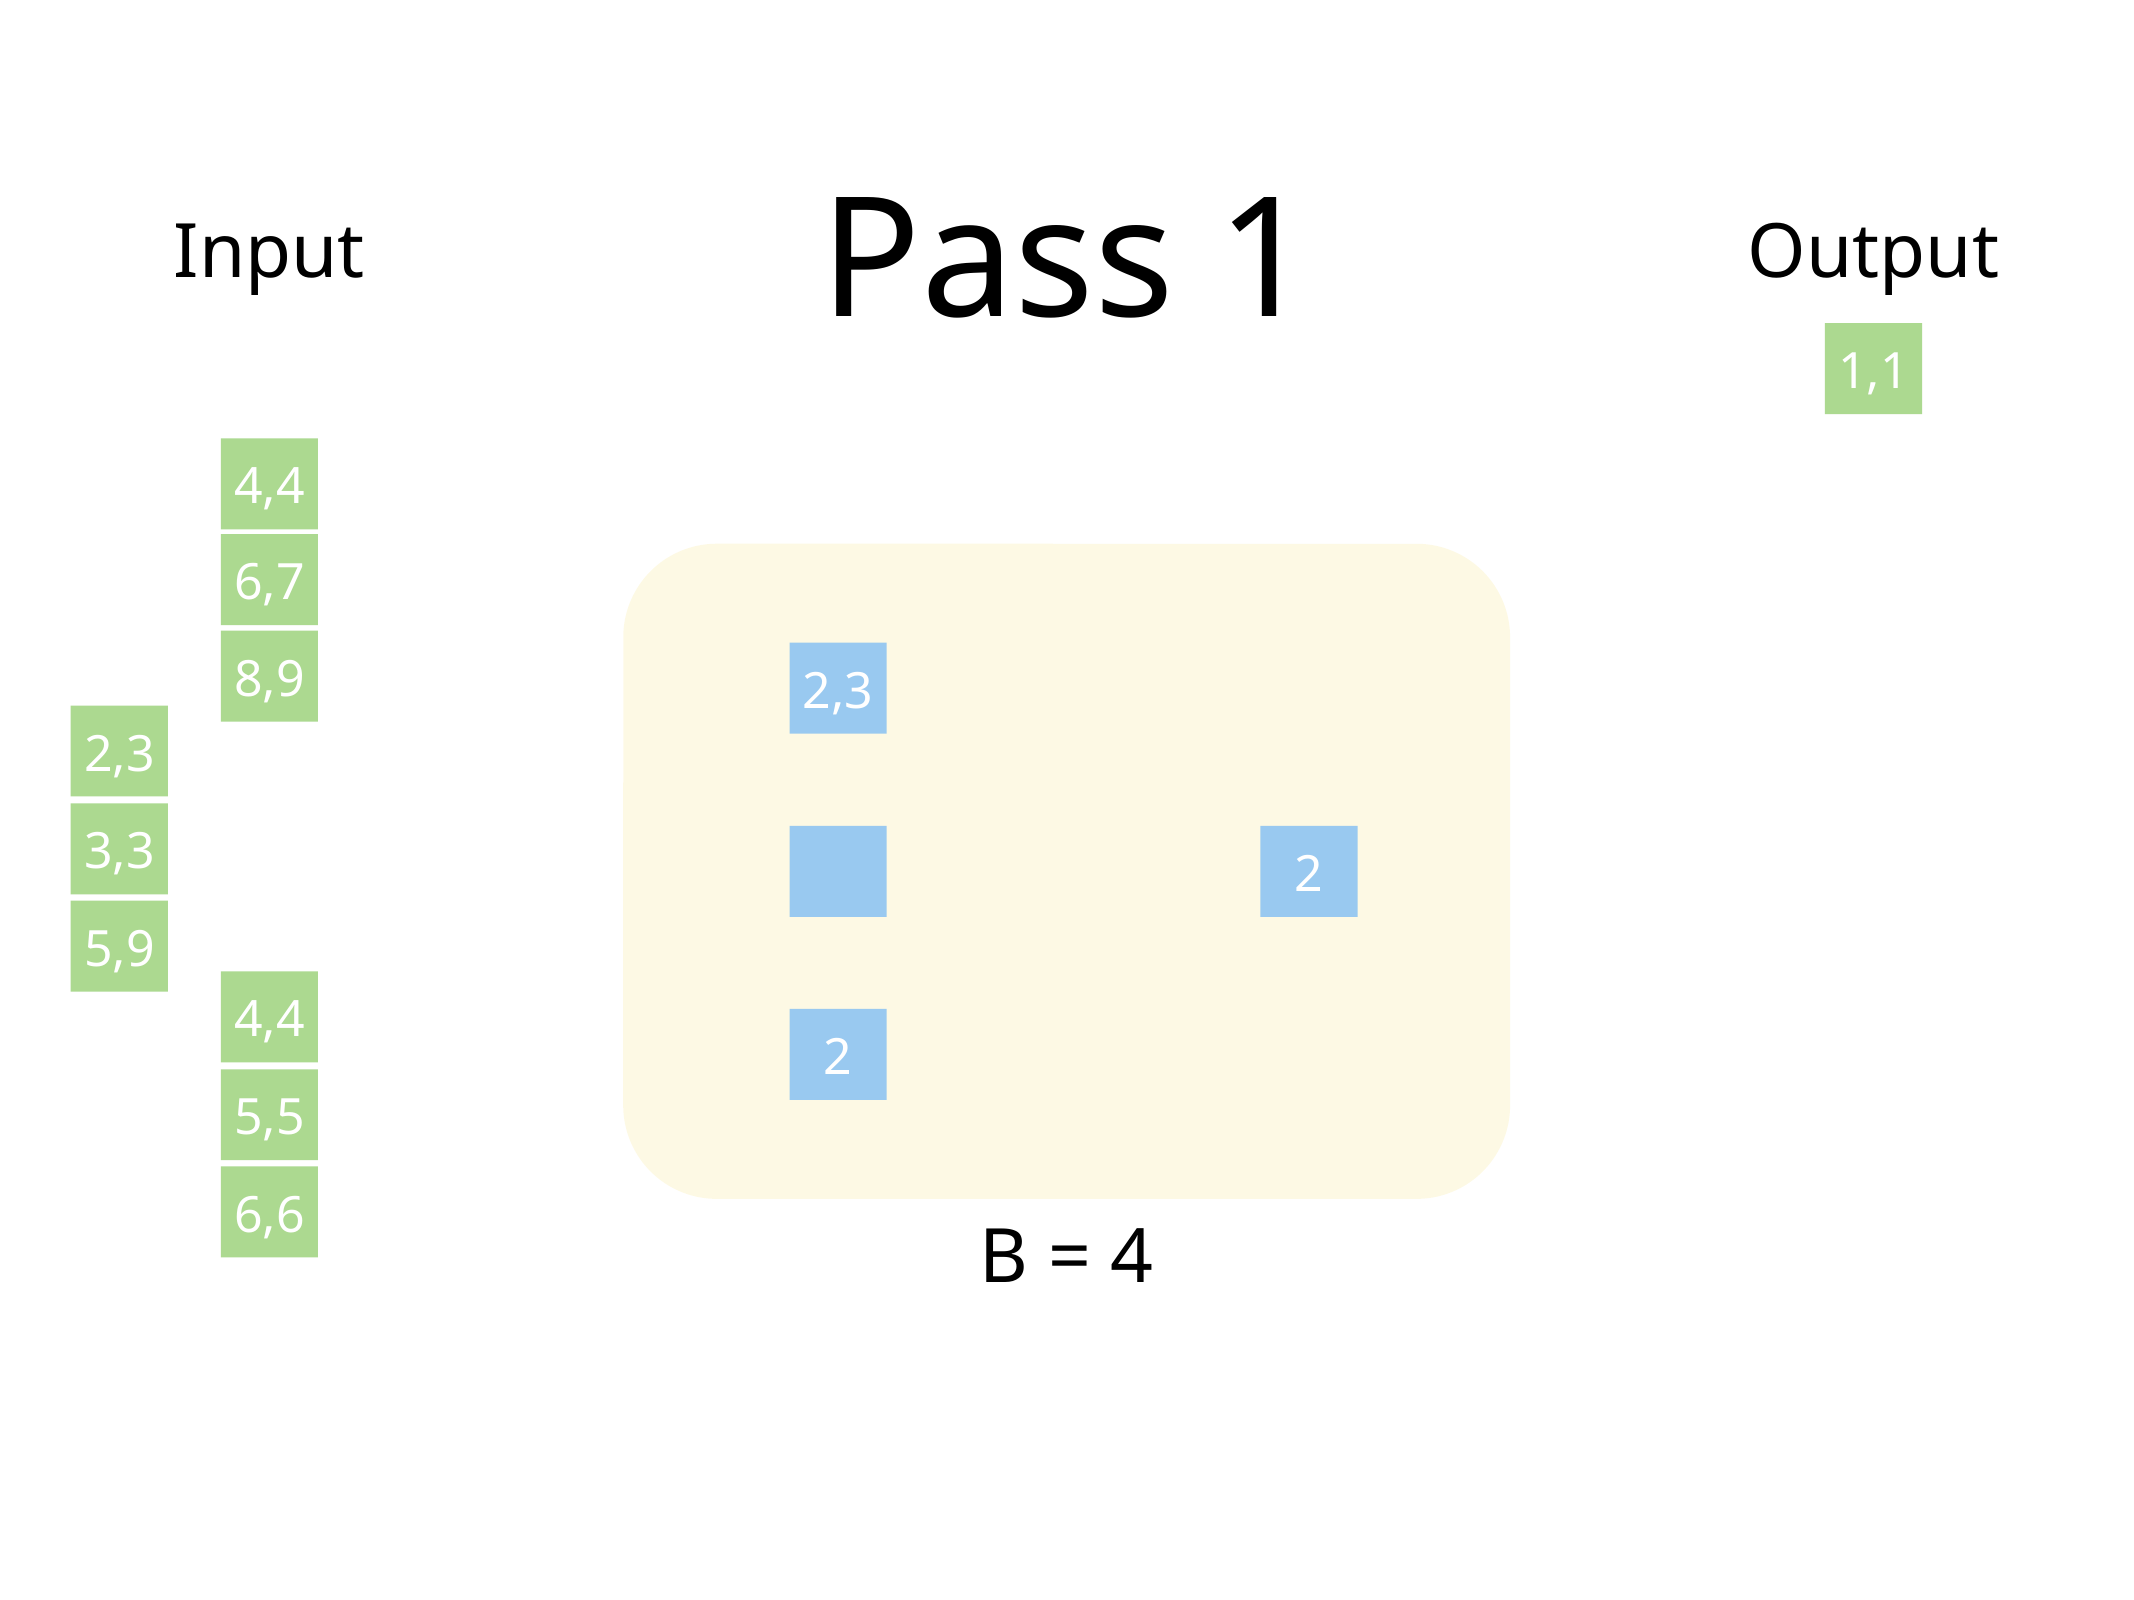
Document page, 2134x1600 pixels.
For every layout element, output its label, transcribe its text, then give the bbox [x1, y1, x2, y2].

text_box 3,3 [70, 803, 168, 895]
text_box 4,4 [220, 971, 318, 1063]
text_box 4,4 [220, 438, 318, 530]
text_box [789, 825, 887, 917]
text_box 8,9 [220, 630, 318, 722]
text_box 2 [1260, 825, 1358, 917]
text_box 6,7 [220, 534, 318, 626]
text_box [623, 543, 1511, 1199]
text_box 2,3 [789, 642, 887, 734]
text_box 5,9 [70, 900, 168, 992]
title Pass 1 [155, 72, 1978, 428]
text_box 1,1 [1824, 323, 1923, 415]
text_box Output [1739, 194, 2008, 302]
text_box 6,6 [220, 1166, 318, 1258]
text_box 2 [789, 1008, 887, 1100]
text_box 5,5 [220, 1069, 318, 1161]
text_box 2,3 [70, 705, 168, 797]
text_box B = 4 [971, 1199, 1162, 1307]
